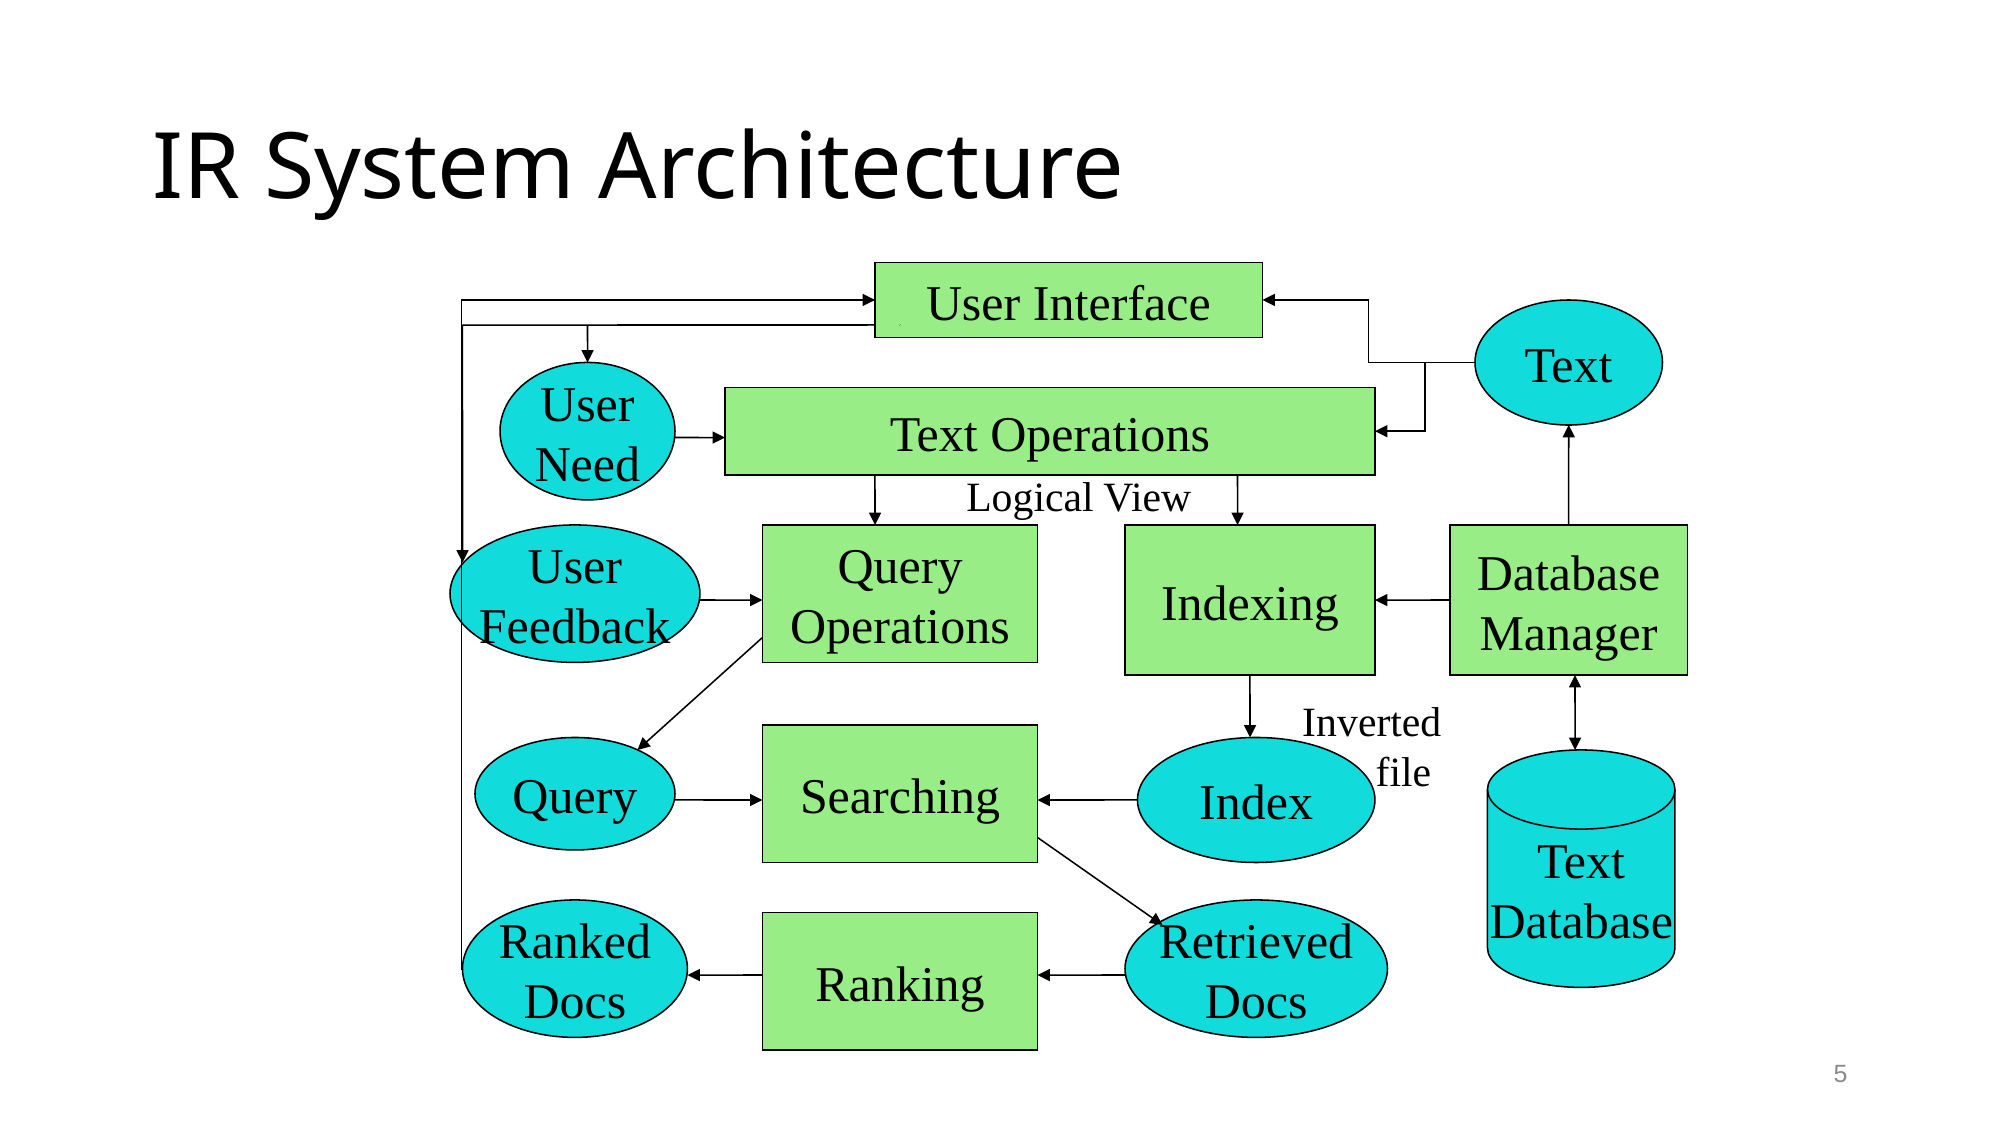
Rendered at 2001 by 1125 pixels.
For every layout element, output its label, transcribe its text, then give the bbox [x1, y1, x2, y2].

text_box [1231, 474, 1244, 526]
text_box [1243, 674, 1257, 738]
text_box Searching [875, 724, 1038, 863]
text_box Ranking [762, 912, 1038, 1050]
text_box [1037, 793, 1138, 807]
slide_number 5 [1412, 1042, 1863, 1103]
text_box [1037, 837, 1163, 925]
text_box Ranked Docs [462, 969, 688, 1038]
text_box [462, 299, 875, 969]
title IR System Architecture [137, 59, 1863, 278]
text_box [1262, 299, 1475, 363]
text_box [1374, 362, 1475, 432]
text_box [456, 550, 462, 562]
text_box Retrieved Docs [1125, 899, 1388, 1038]
text_box Text Operations [875, 387, 1375, 475]
text_box Indexing [1125, 524, 1375, 675]
text_box [875, 474, 882, 526]
text_box [1568, 675, 1582, 751]
text_box Query Operations [875, 524, 1038, 663]
text_box User Feedback [450, 564, 462, 623]
text_box [687, 969, 763, 982]
text_box Inverted file [1287, 687, 1457, 803]
text_box Logical View [951, 462, 1207, 528]
text_box Text [1475, 299, 1663, 426]
text_box [1037, 968, 1126, 982]
text_box [1374, 593, 1450, 607]
text_box Database Manager [1449, 524, 1688, 675]
text_box User Interface [874, 262, 1263, 338]
text_box Text Database [1487, 749, 1675, 988]
text_box Index [1137, 737, 1375, 863]
